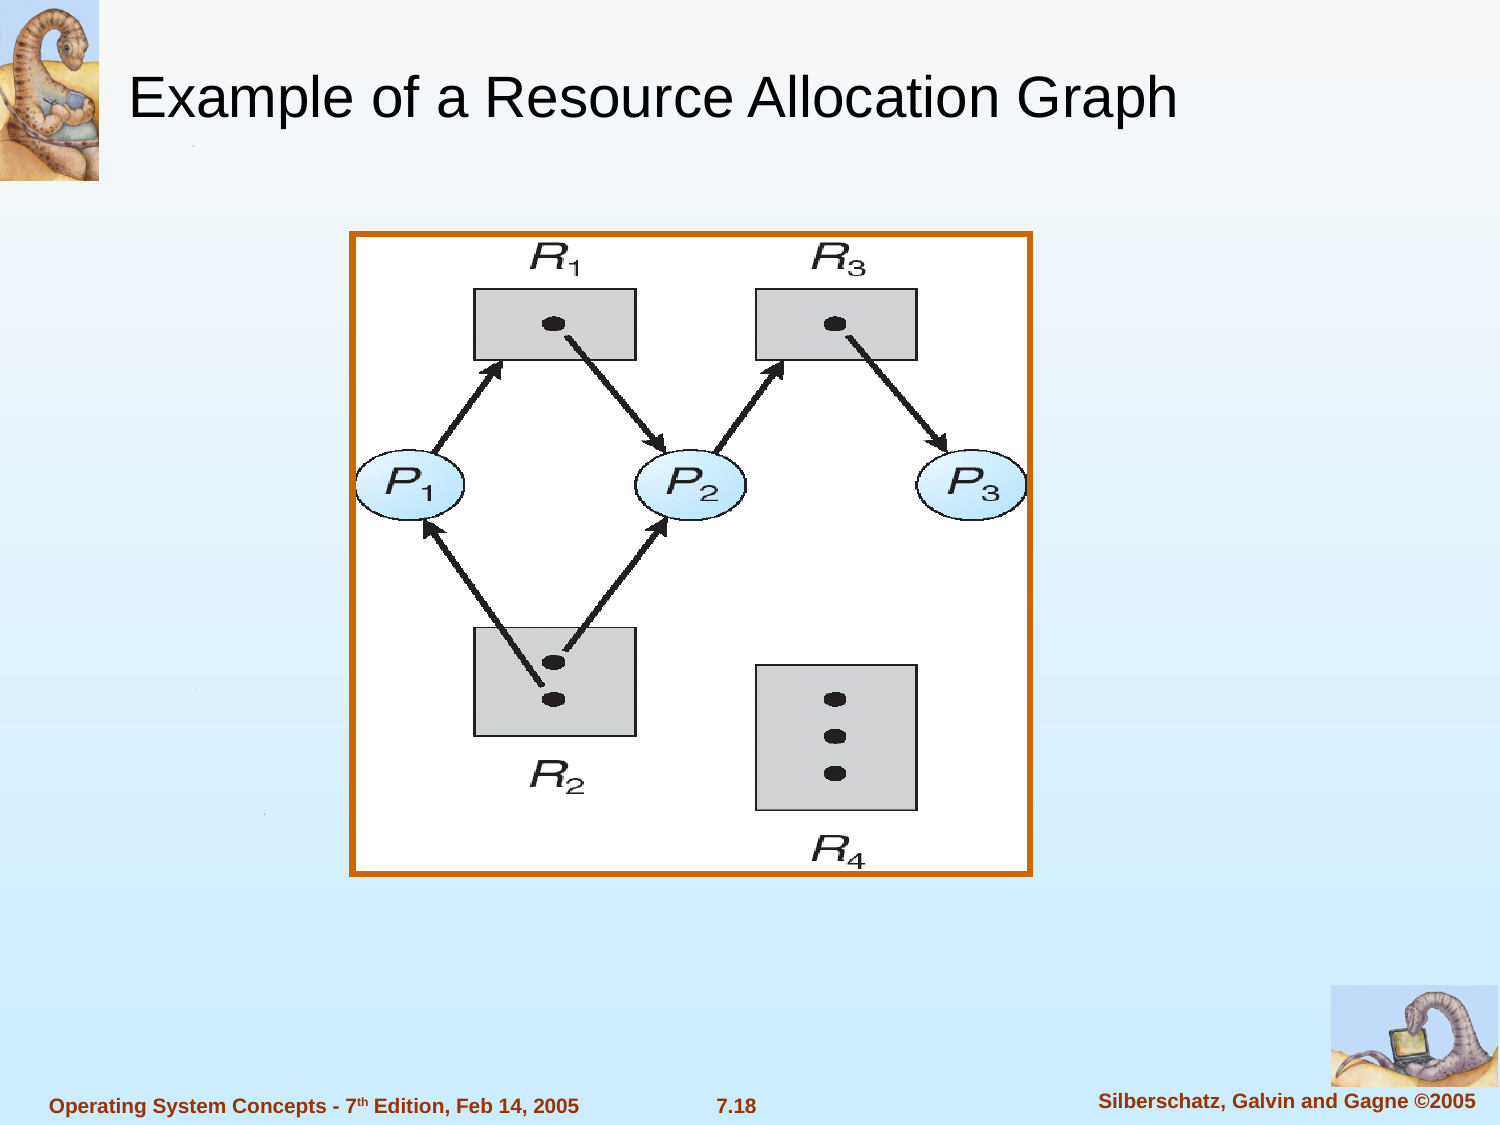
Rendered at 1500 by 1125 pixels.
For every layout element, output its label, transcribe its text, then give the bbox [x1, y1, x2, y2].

title Example of a Resource Allocation Graph [113, 52, 1470, 137]
picture [1331, 985, 1498, 1087]
picture [355, 237, 1028, 872]
picture [0, 0, 99, 181]
